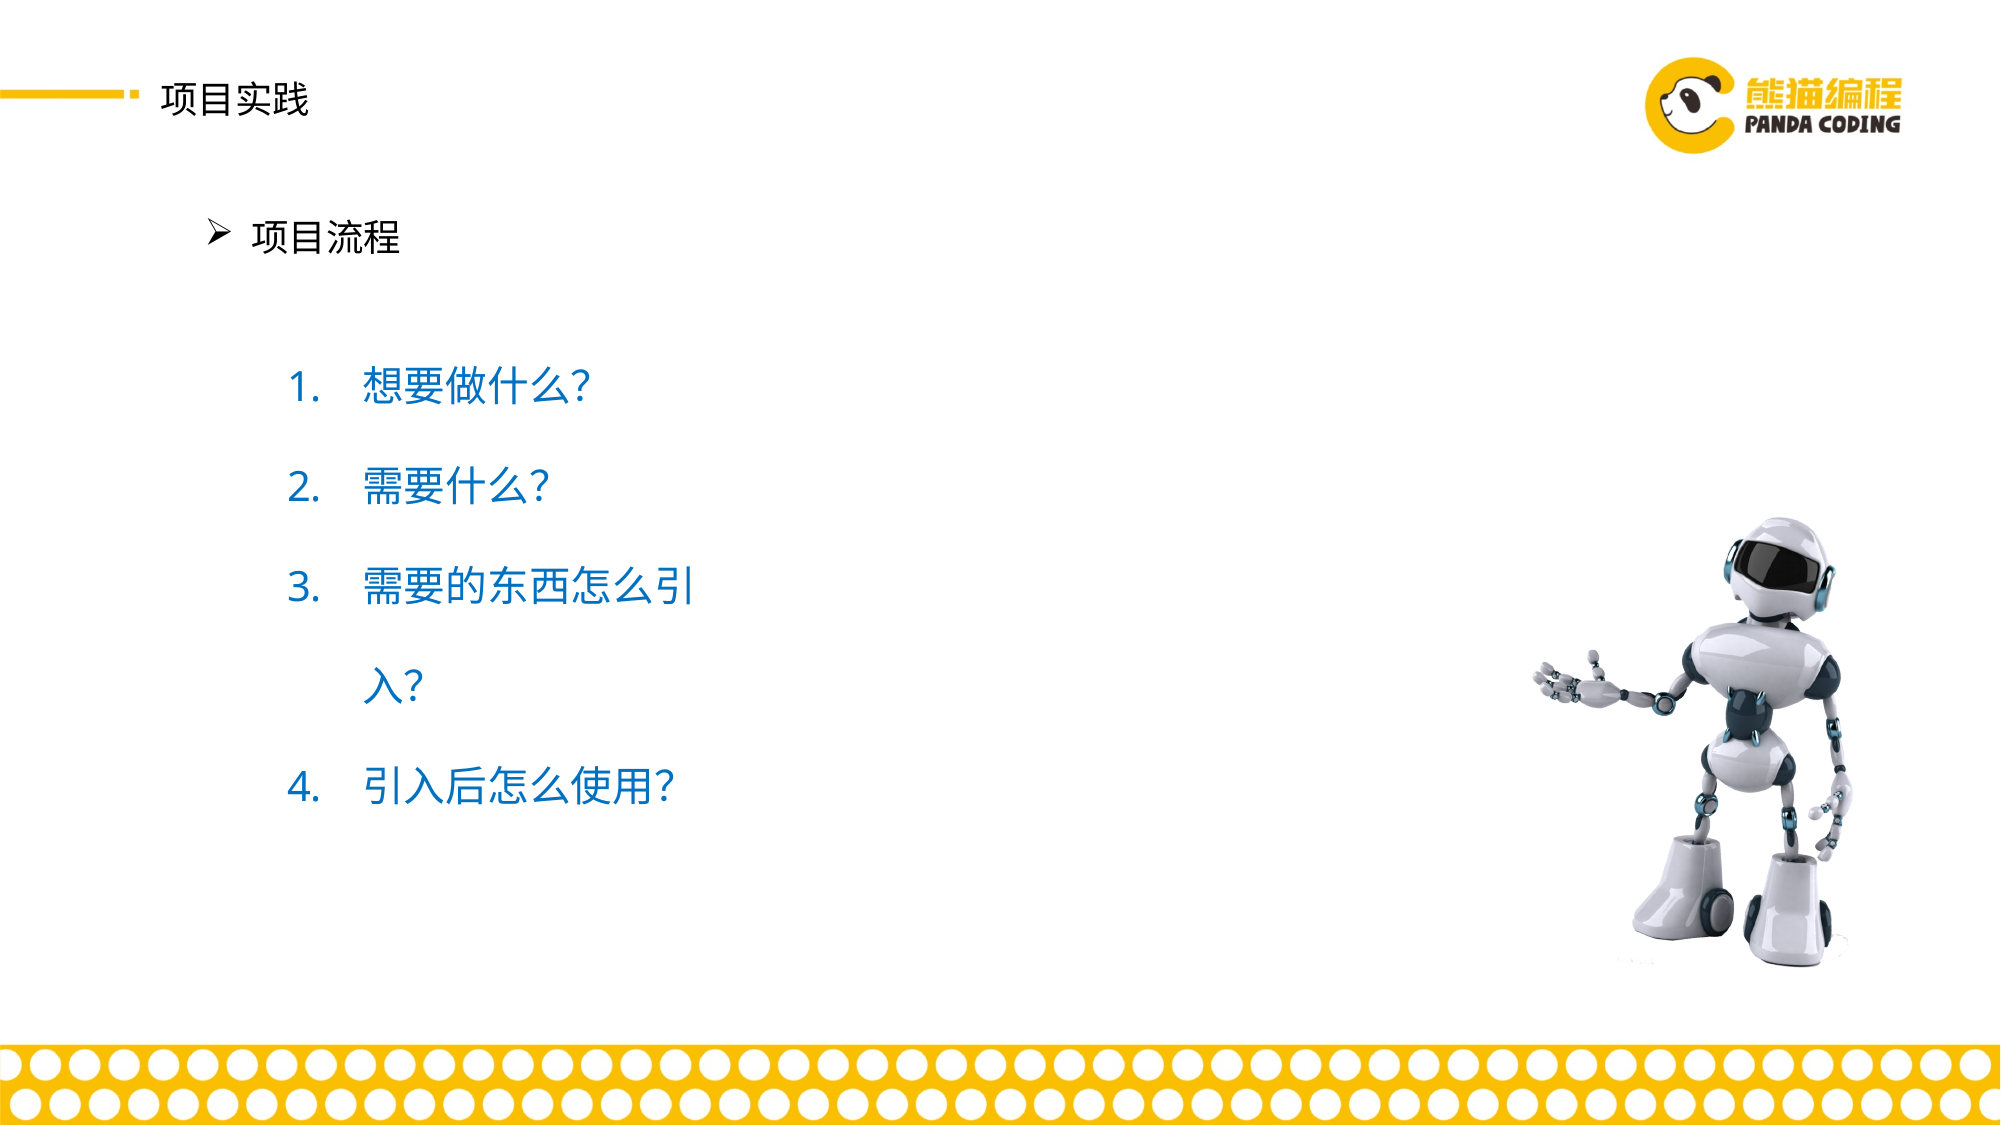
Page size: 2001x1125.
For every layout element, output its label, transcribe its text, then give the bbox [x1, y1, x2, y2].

picture [0, 0, 2001, 1125]
text_box 想要做什么？ 需要什么？ 需要的东西怎么引入？ 引入后怎么使用？ [272, 302, 786, 868]
text_box 项目实践 [145, 68, 758, 129]
text_box 项目流程 [189, 206, 663, 266]
